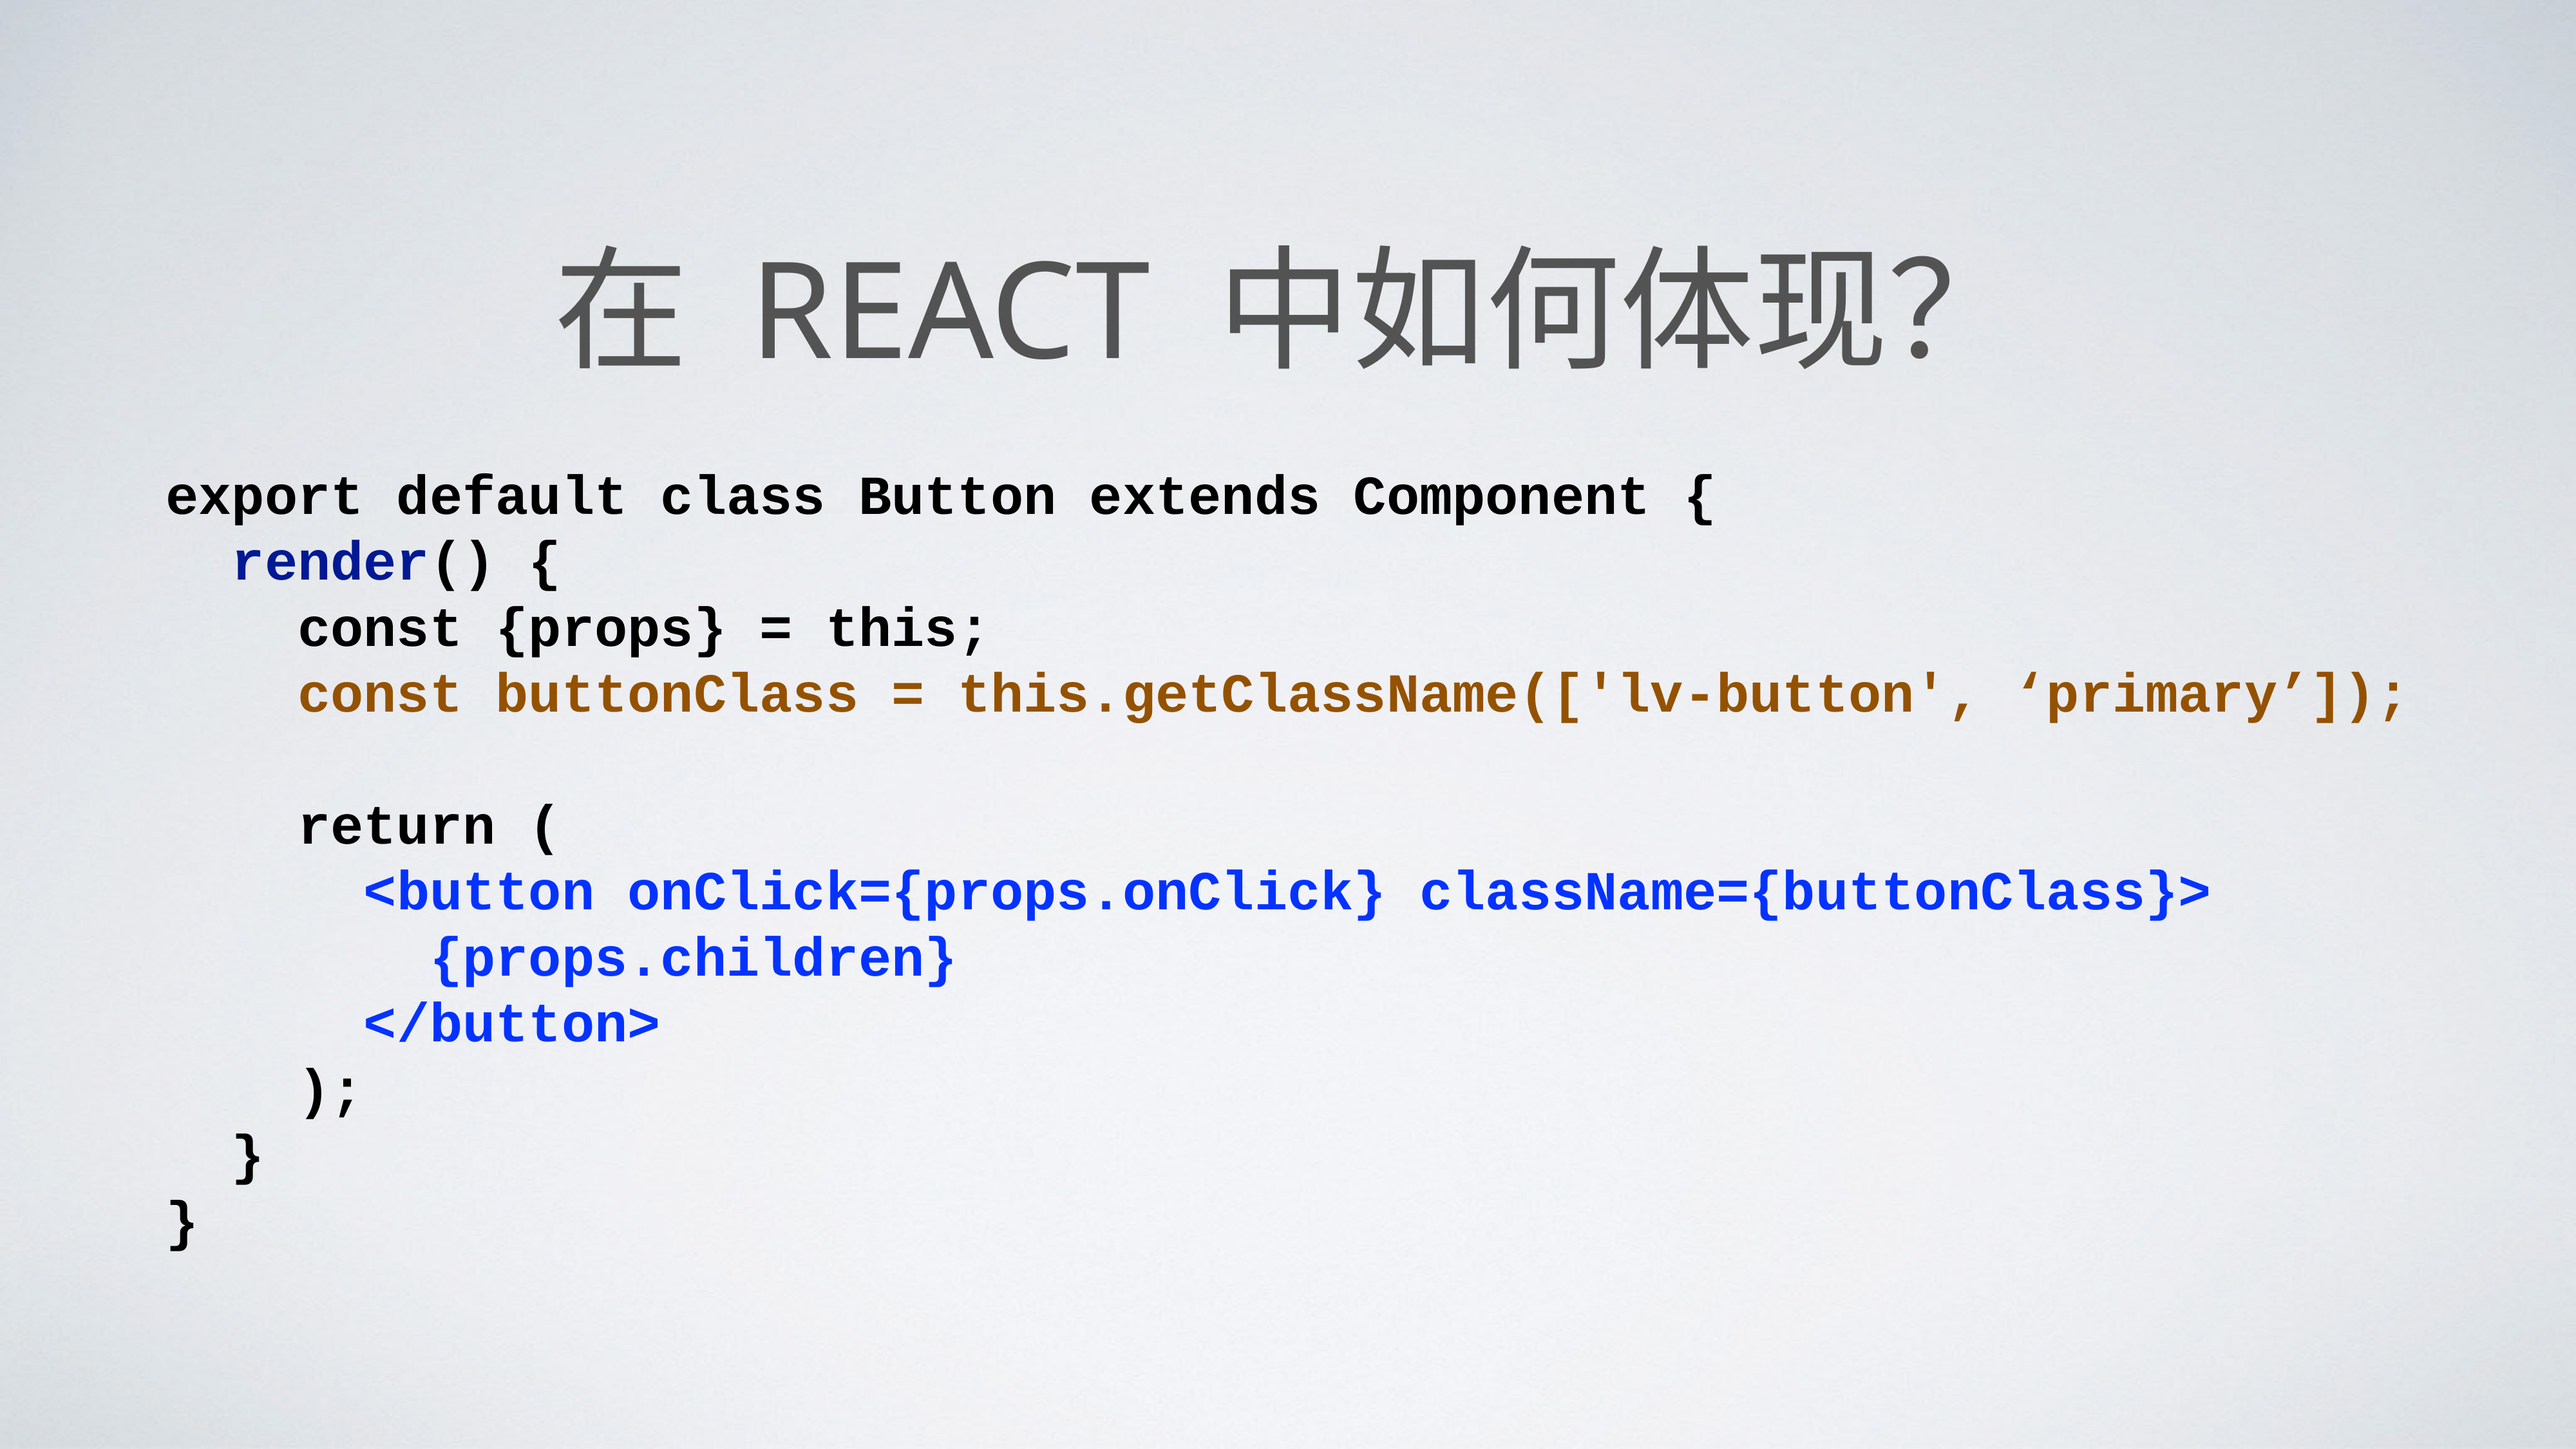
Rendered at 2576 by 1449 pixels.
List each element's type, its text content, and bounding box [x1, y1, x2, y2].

picture [0, 0, 2576, 1449]
text_box export default class Button extends Component { render() { const {props} = this; const buttonClass = this.getClassName(['lv-button', ‘primary’]); return ( <button onClick={props.onClick} className={buttonClass}> {props.children} </button> ); } } [158, 451, 2418, 1258]
title 在 React 中如何体现？ [374, 187, 2202, 422]
